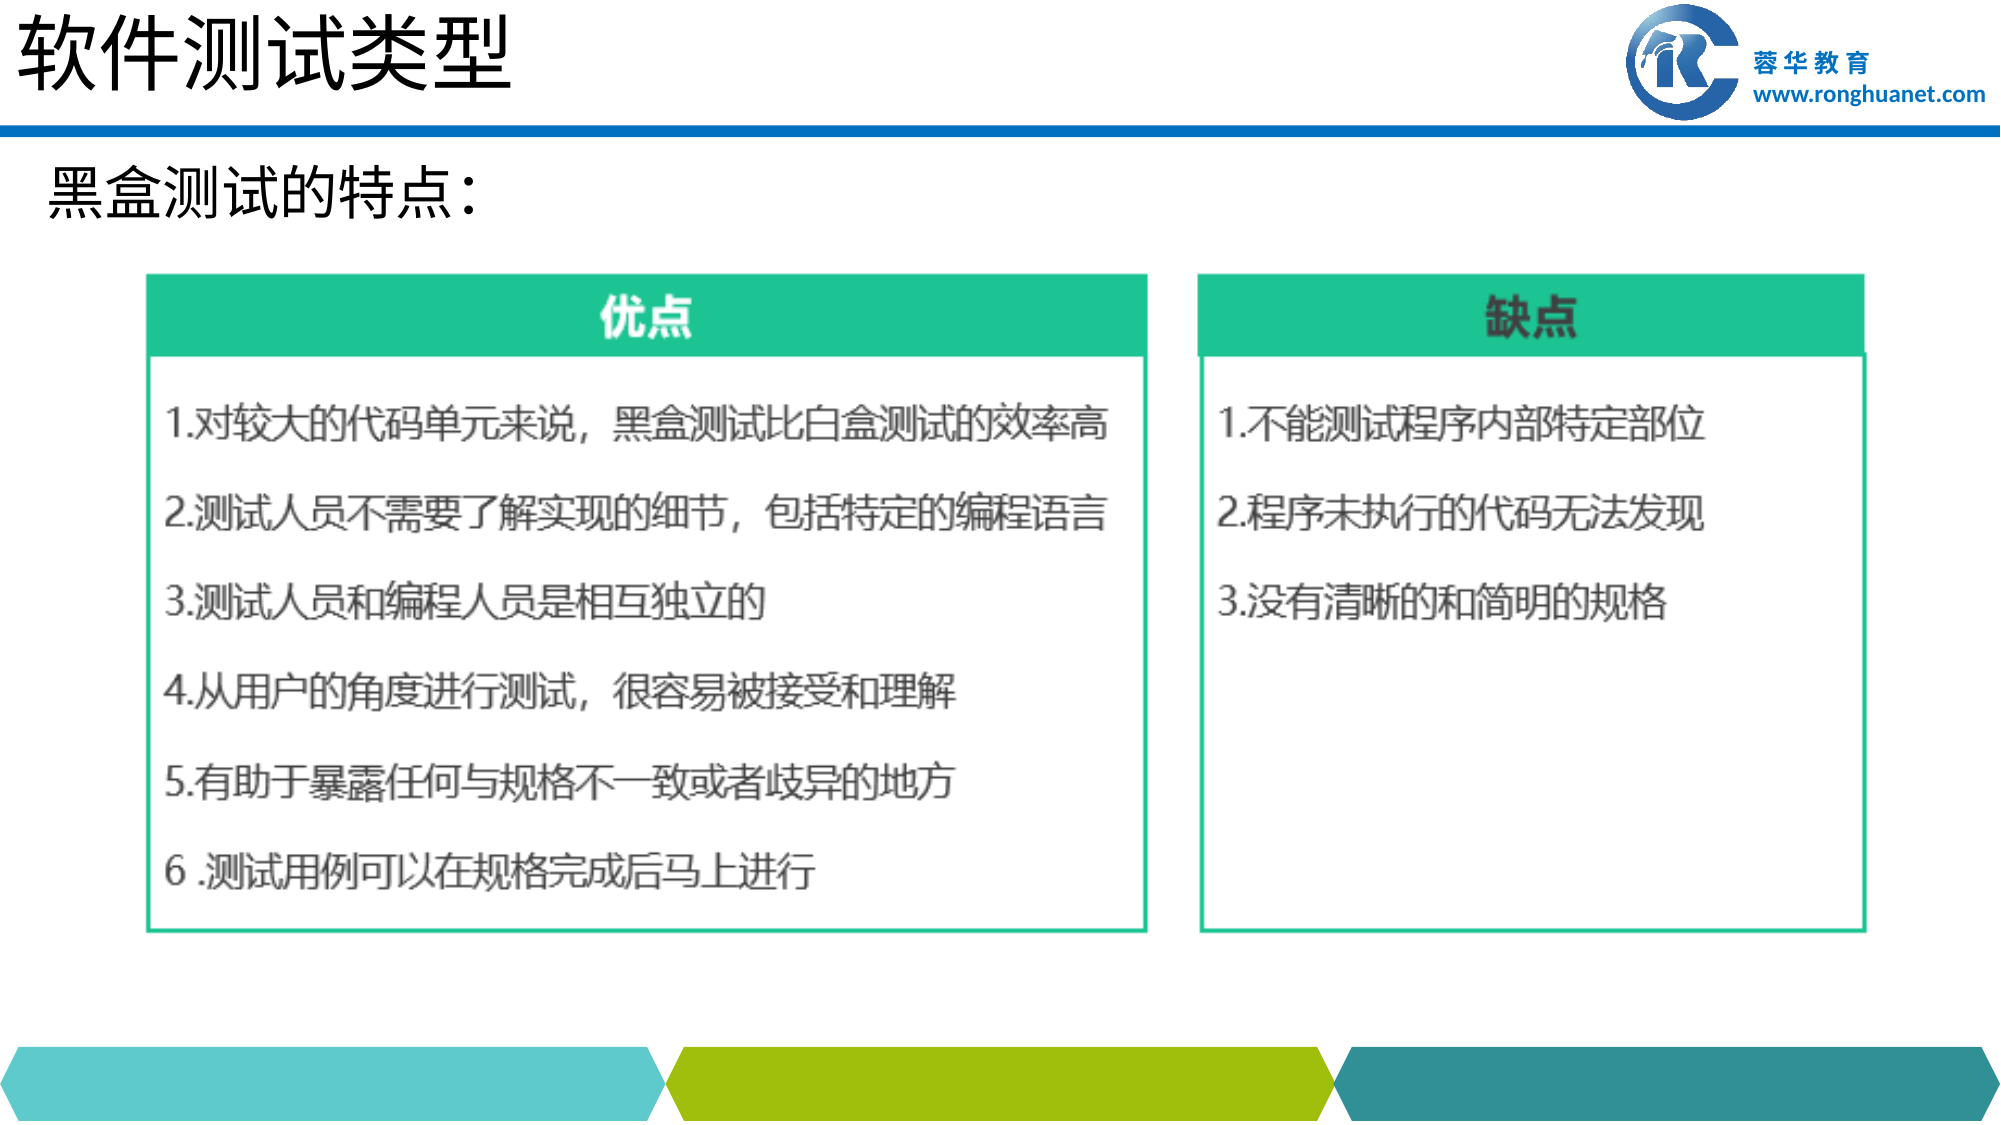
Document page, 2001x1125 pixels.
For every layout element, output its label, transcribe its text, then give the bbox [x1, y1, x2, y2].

picture [125, 255, 1890, 953]
title 软件测试类型 [0, 0, 1500, 105]
list 黑盒测试的特点： [31, 149, 1907, 975]
picture [1626, 4, 1739, 132]
